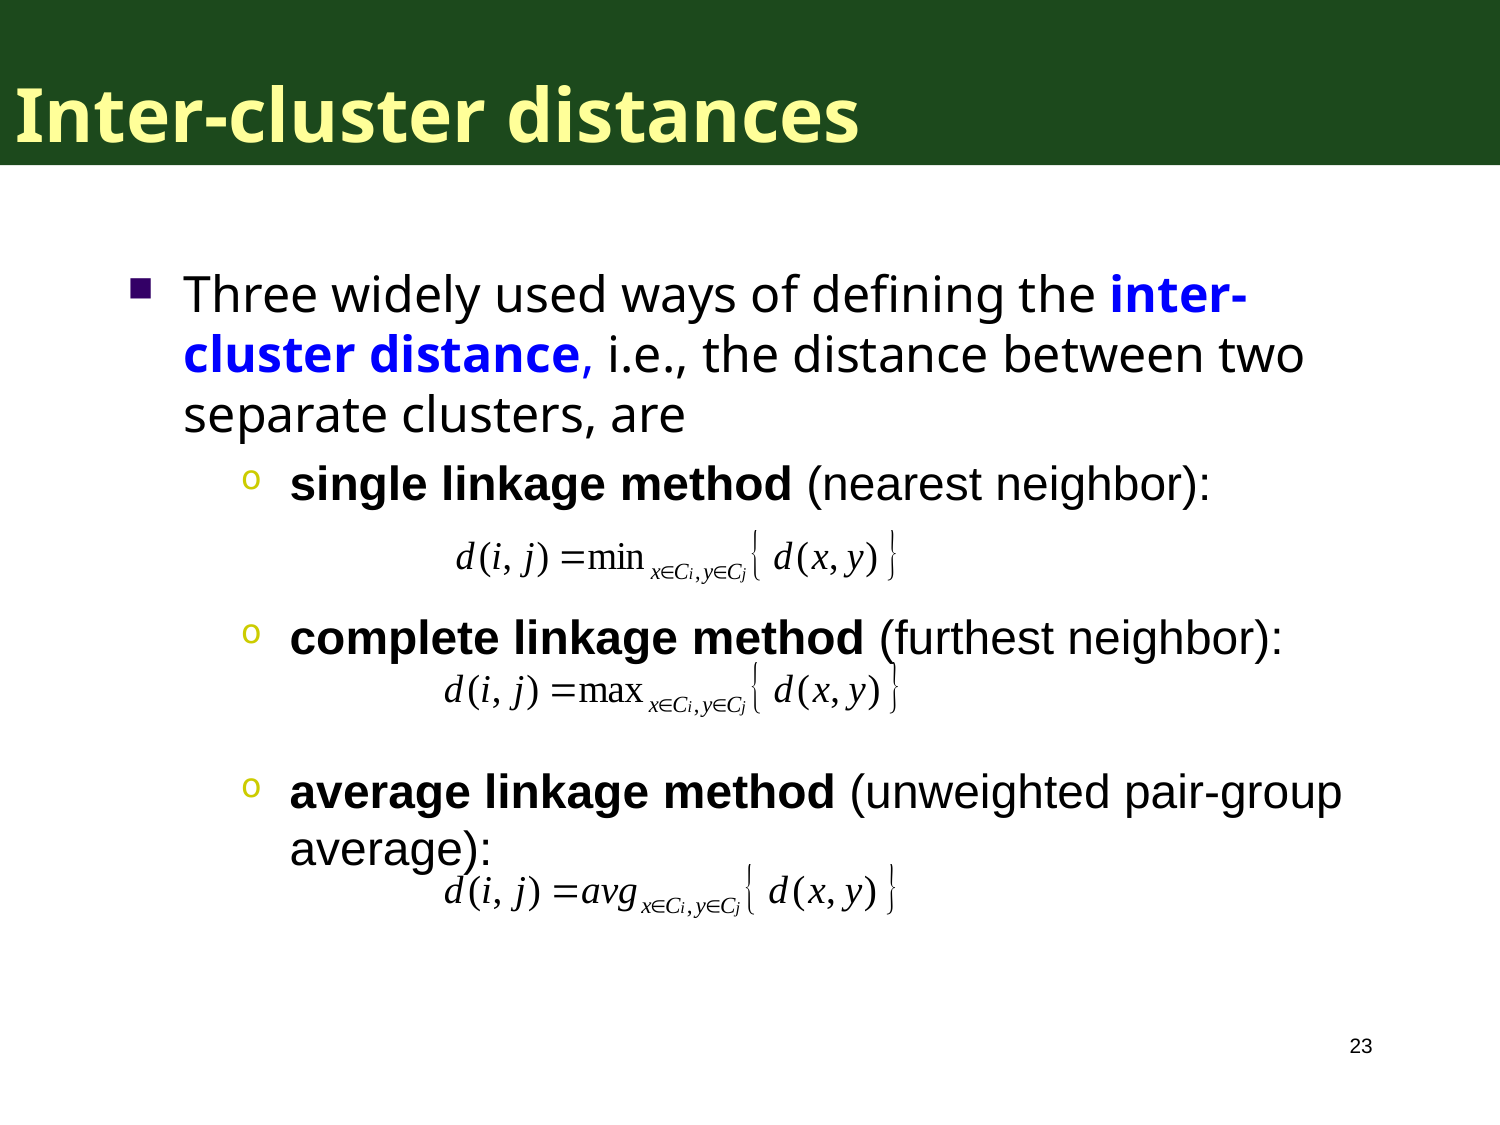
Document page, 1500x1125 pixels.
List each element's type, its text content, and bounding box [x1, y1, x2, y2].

title Inter-cluster distances [0, 0, 1500, 166]
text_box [449, 530, 907, 593]
list Three widely used ways of defining the inter-cluster distance, i.e., the distance between two separate clusters, are single linkage method (nearest neighbor): complete linkage method (furthest neighbor): average linkage method (unweighted pair-group average): [112, 255, 1376, 931]
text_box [437, 662, 910, 726]
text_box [438, 864, 906, 927]
slide_number 23 [1074, 1024, 1388, 1101]
